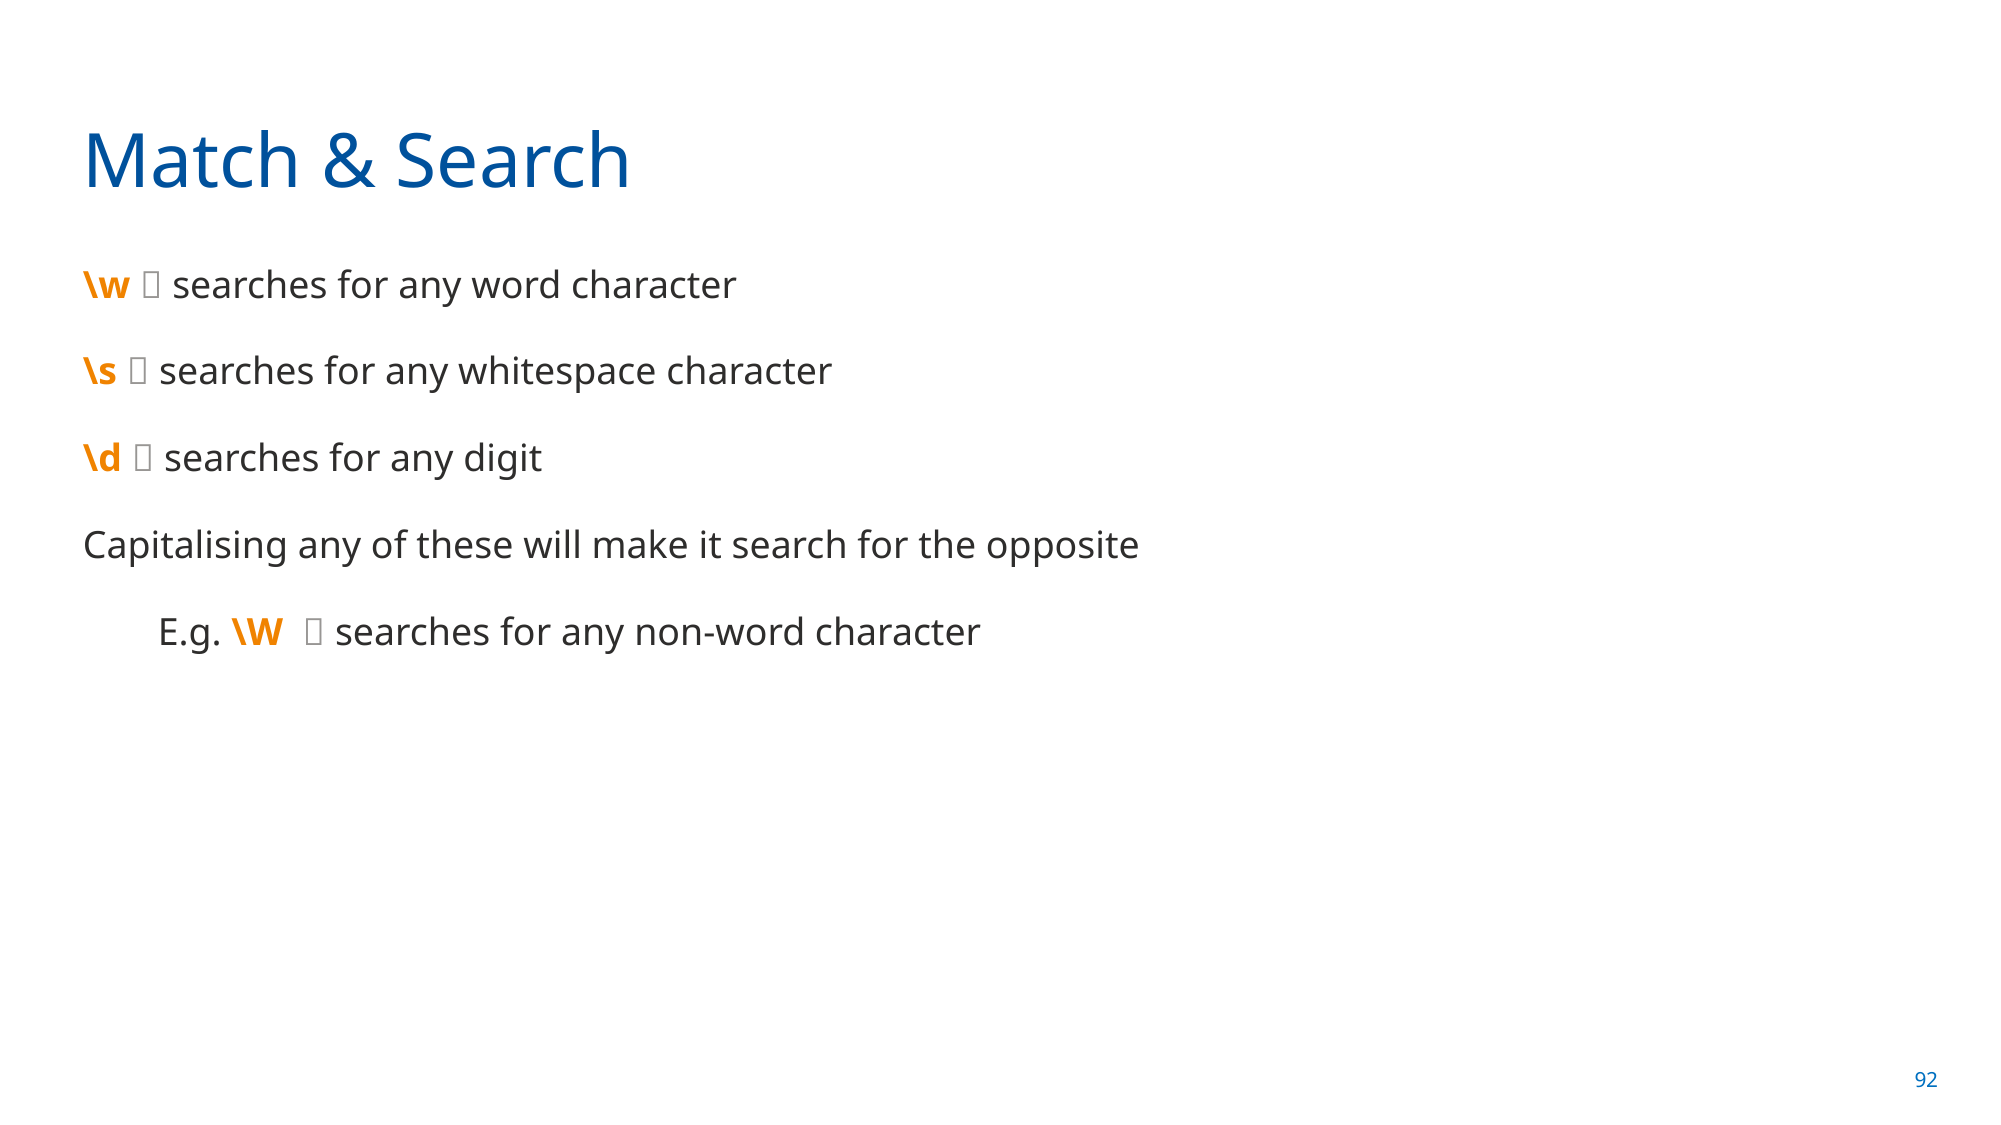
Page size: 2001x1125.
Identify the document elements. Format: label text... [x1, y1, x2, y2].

list \w  searches for any word character \s  searches for any whitespace character \d  searches for any digit Capitalising any of these will make it search for the opposite E.g. \W  searches for any non-word character [67, 253, 1939, 1000]
title Match & Search [67, 20, 1565, 210]
